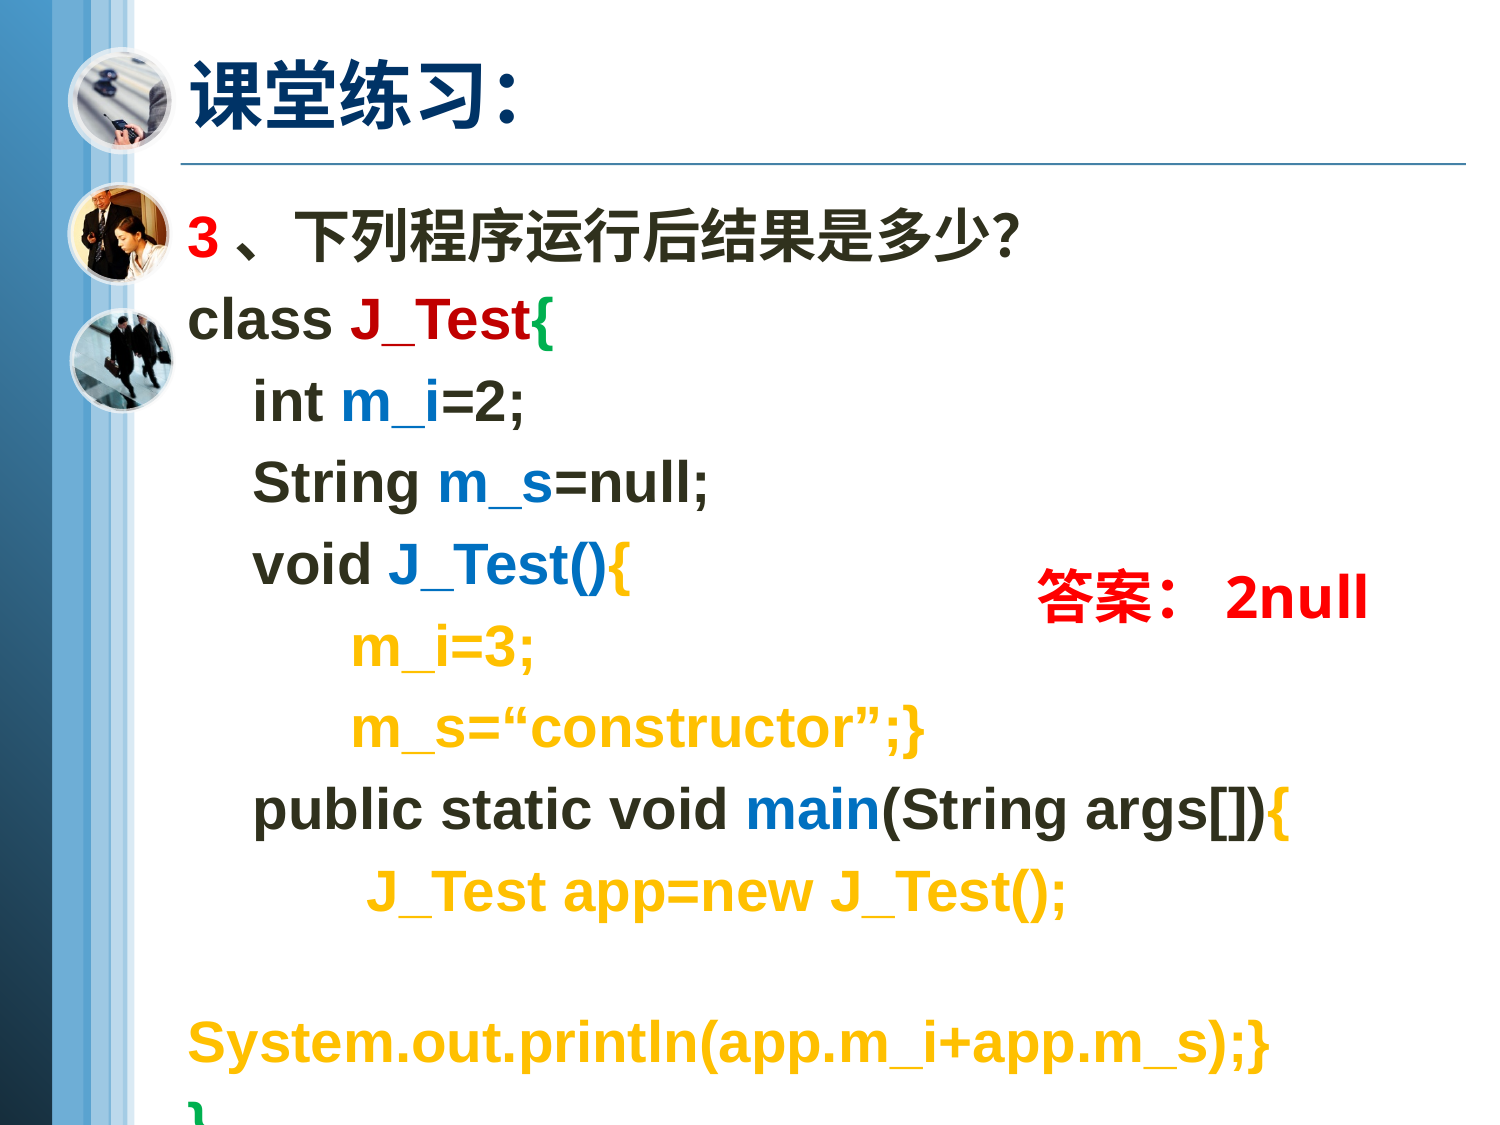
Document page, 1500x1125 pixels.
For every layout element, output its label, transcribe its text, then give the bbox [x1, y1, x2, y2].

picture [78, 57, 166, 144]
picture [75, 313, 171, 408]
title 课堂练习： [173, 10, 1479, 177]
picture [74, 189, 166, 279]
list 3、下列程序运行后结果是多少？ class J_Test{ int m_i=2; String m_s=null; void J_Test(){ m_i=3; m_s=“constructor”;} public static void main(String args[]){ J_Test app=new J_Test(); System.out.println(app.m_i+app.m_s);} } [172, 191, 1447, 794]
text_box 答案：2null [1021, 553, 1436, 638]
